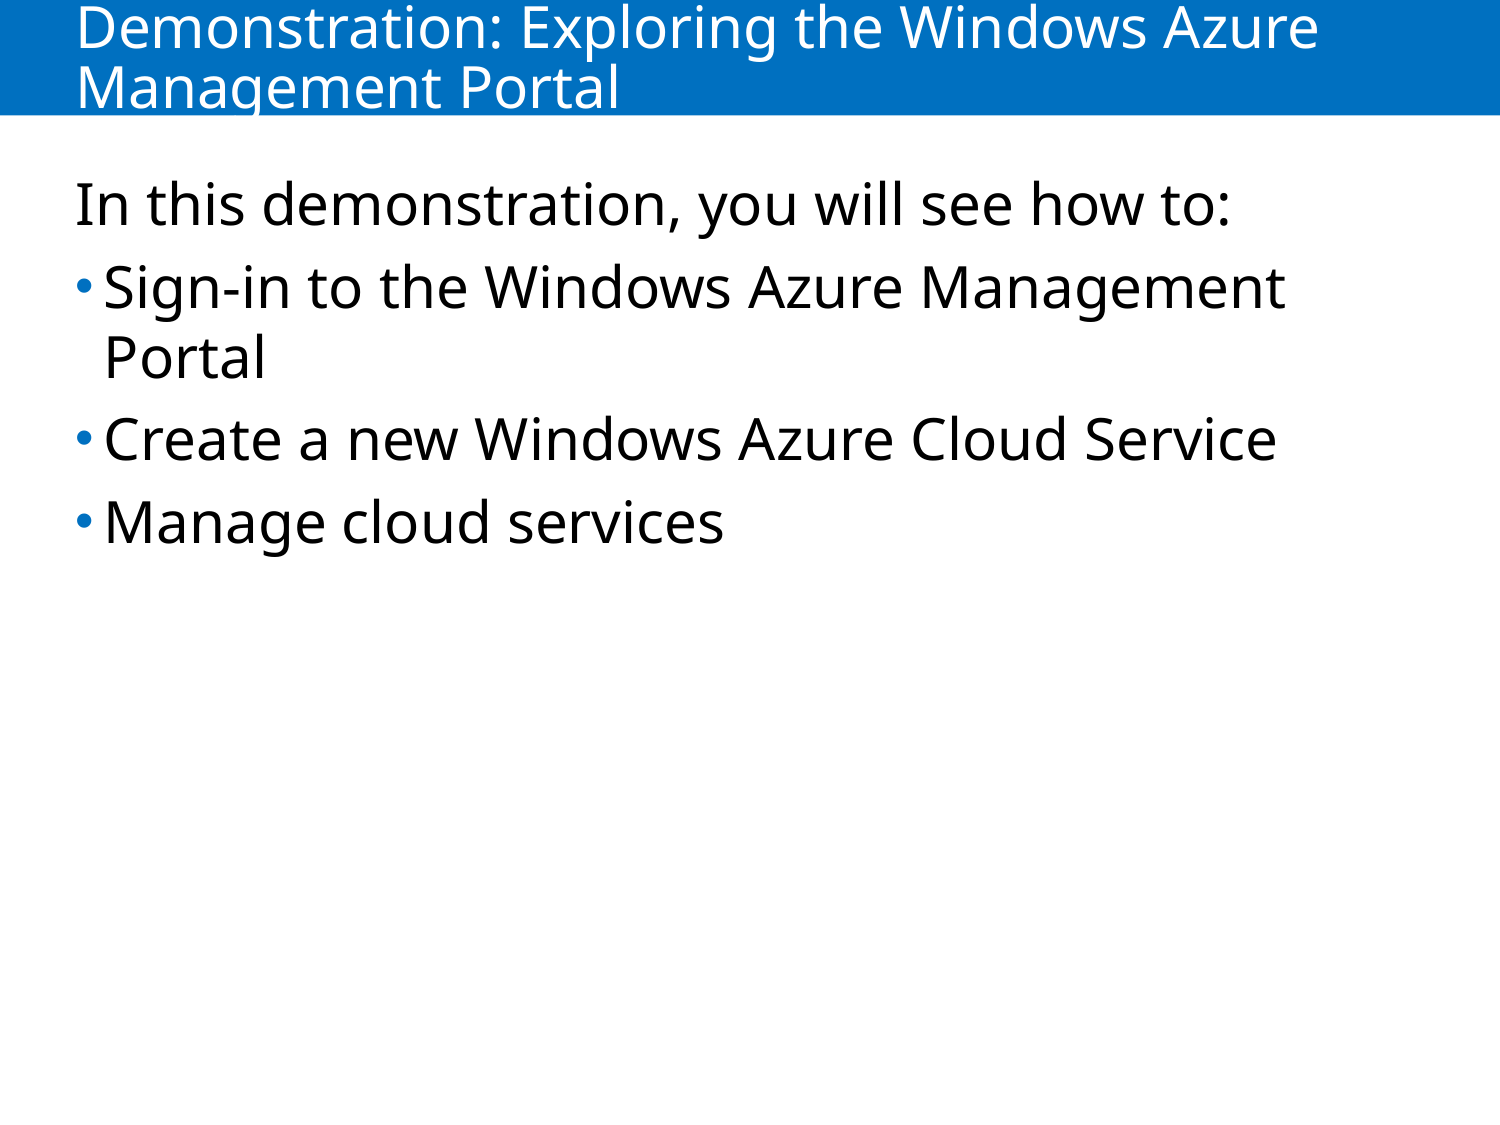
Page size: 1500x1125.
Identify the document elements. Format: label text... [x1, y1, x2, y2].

title Demonstration: Exploring the Windows Azure Management Portal [75, 0, 1351, 122]
text_box In this demonstration, you will see how to: Sign-in to the Windows Azure Management Portal Create a new Windows Azure Cloud Service Manage cloud services [75, 167, 1408, 1012]
